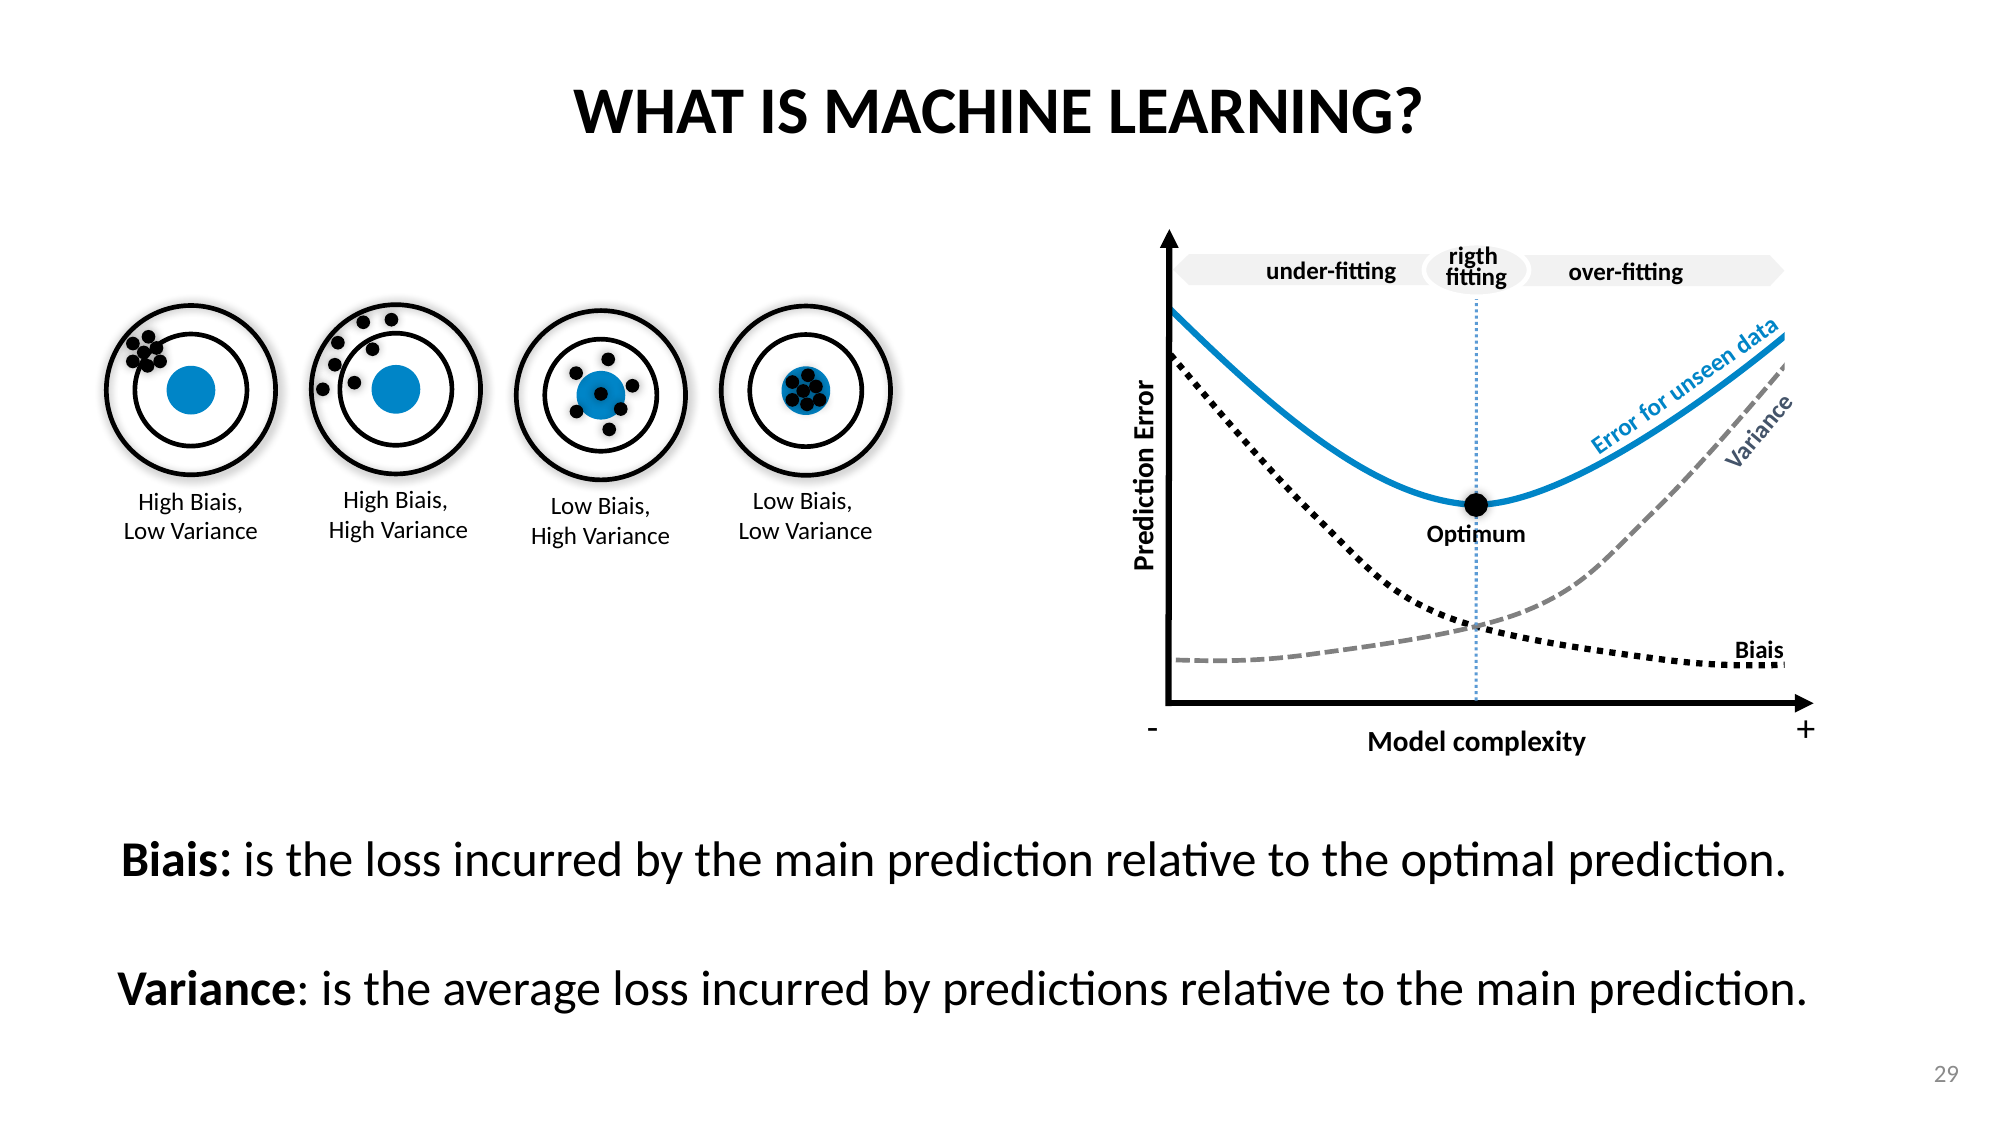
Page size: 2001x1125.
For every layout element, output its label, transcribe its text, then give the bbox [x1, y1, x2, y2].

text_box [1075, 229, 1879, 756]
text_box WHAT IS MACHINE LEARNING? [559, 59, 1441, 154]
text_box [699, 305, 912, 546]
text_box Biais: is the loss incurred by the main prediction relative to the optimal prediction. [106, 810, 1810, 896]
text_box Variance: is the average loss incurred by predictions relative to the main prediction. [102, 948, 1826, 1024]
slide_number 29 [1524, 1042, 1975, 1103]
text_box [494, 310, 707, 551]
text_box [289, 304, 502, 545]
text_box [85, 305, 297, 546]
